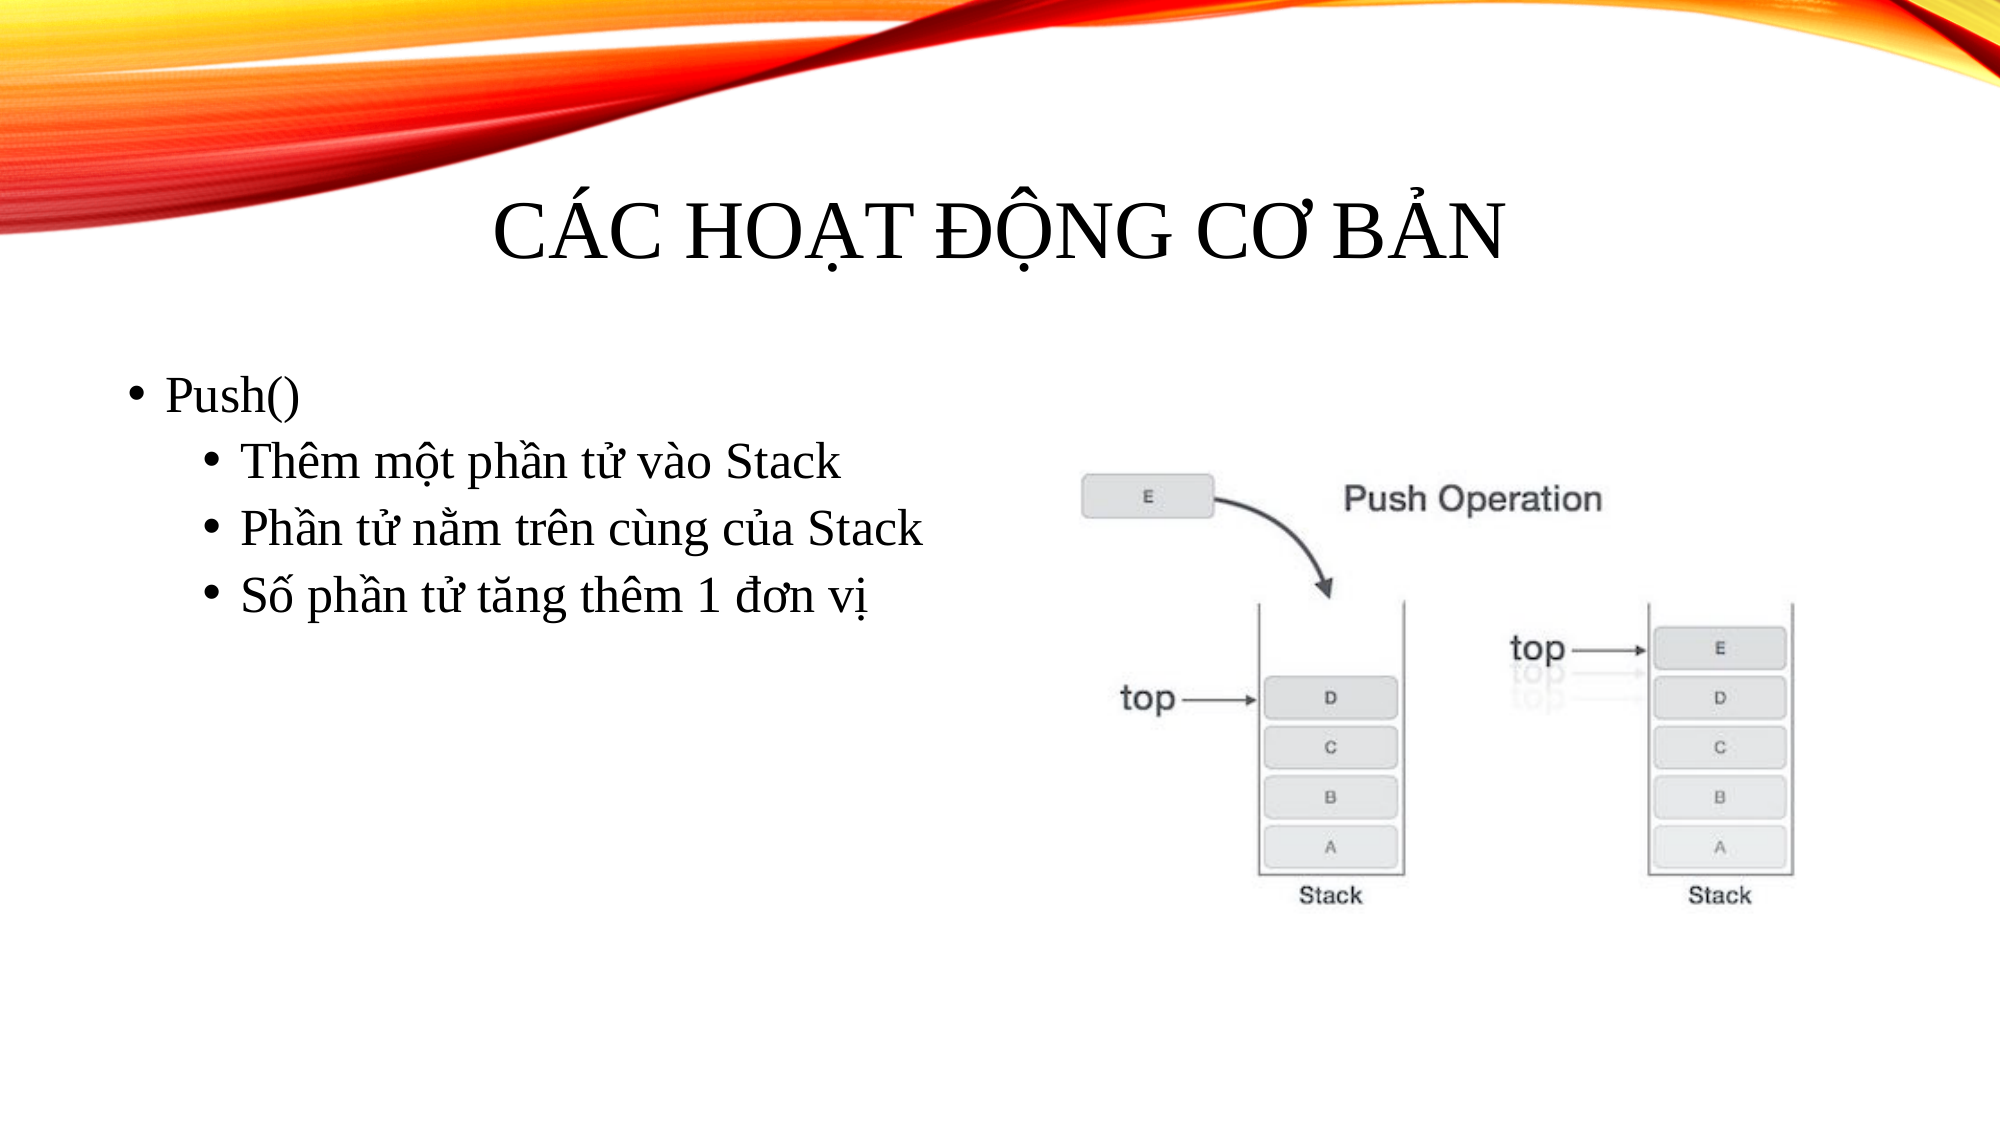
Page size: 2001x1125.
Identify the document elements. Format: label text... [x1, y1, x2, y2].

list Push() Thêm một phần tử vào Stack Phần tử nằm trên cùng của Stack Số phần tử tăng thêm 1 đơn vị [112, 360, 1888, 1021]
picture [999, 456, 1888, 924]
title CÁc Hoạt động cơ bản [112, 125, 1888, 338]
picture [0, 0, 2000, 237]
